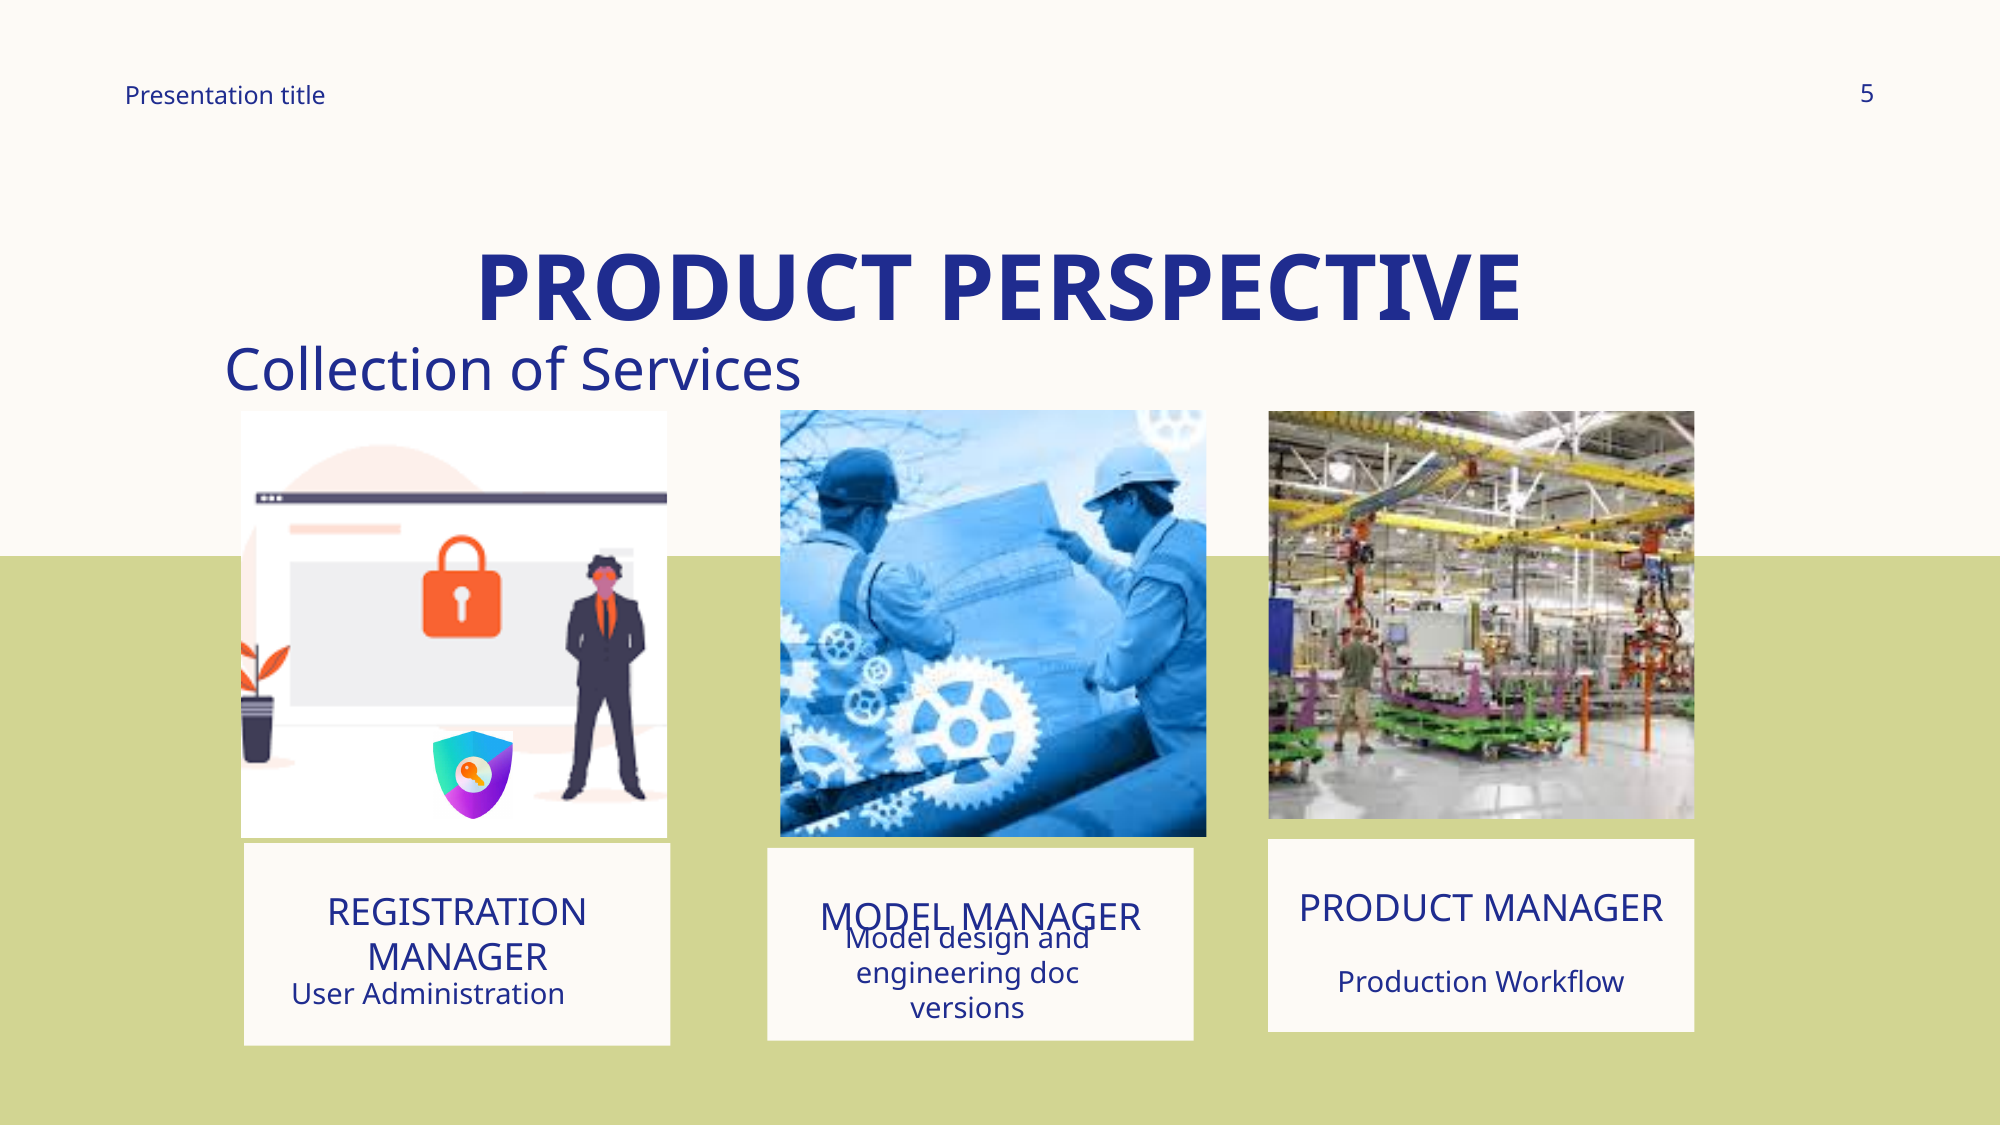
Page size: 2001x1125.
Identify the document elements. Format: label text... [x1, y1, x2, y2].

list PRODUCT MANAGER​ [1268, 839, 1695, 1032]
list MODeL MANAGER [767, 847, 1194, 1041]
picture [241, 411, 668, 838]
picture [780, 410, 1207, 837]
footer Presentation title [124, 75, 650, 116]
list Registration MANAGER [244, 843, 671, 1046]
title Product Perspective [124, 123, 1875, 347]
slide_number 5 [1712, 75, 1875, 116]
list Production Workflow [1294, 950, 1669, 1011]
list Model design and engineering doc versions [780, 941, 1155, 1002]
picture [1268, 411, 1695, 819]
list User Administration [241, 962, 616, 1023]
text_box Collection of Services [209, 324, 861, 383]
